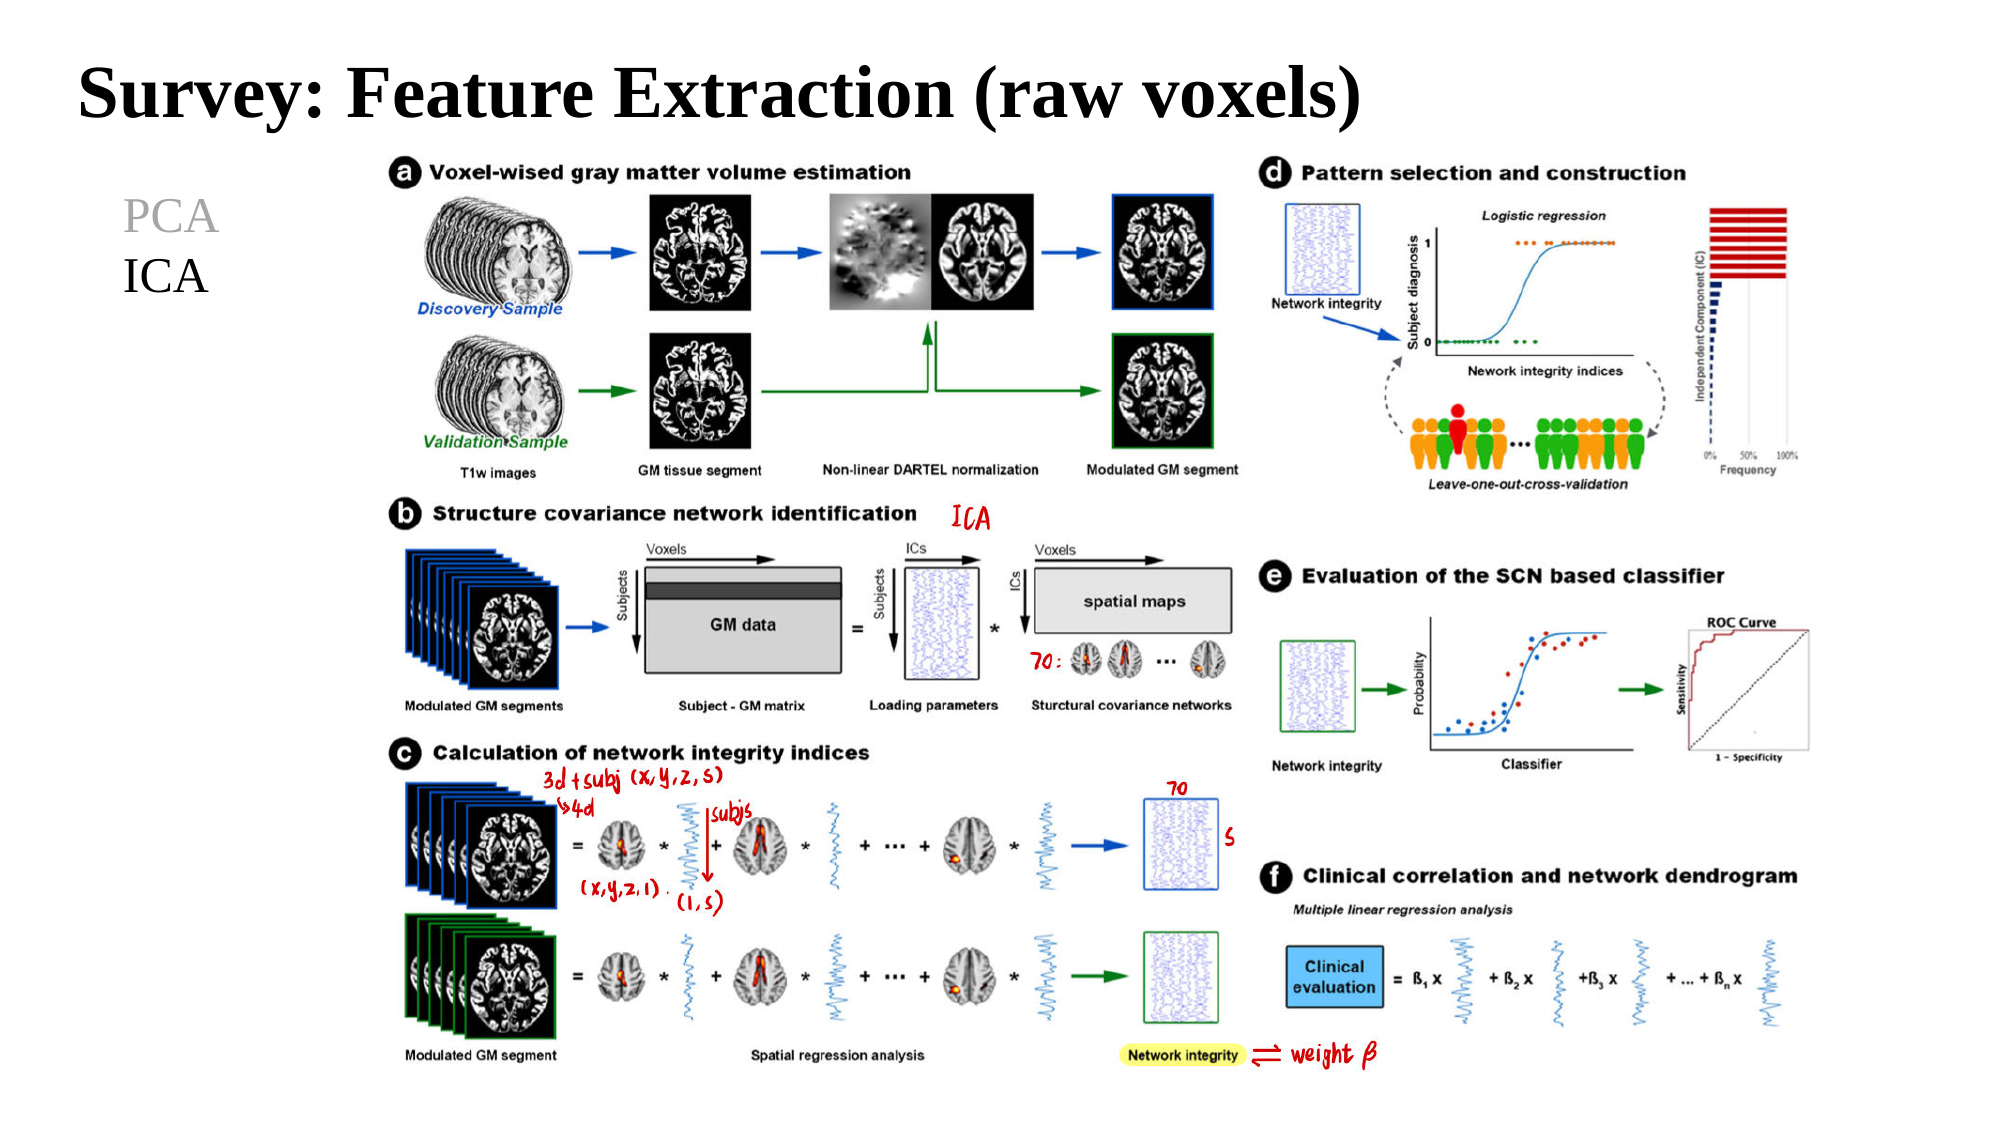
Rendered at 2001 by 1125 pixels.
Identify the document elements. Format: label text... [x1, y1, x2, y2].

text_box Survey: Feature Extraction (raw voxels) [63, 34, 1379, 140]
text_box PCA ICA [108, 174, 313, 310]
picture [364, 140, 1843, 1080]
